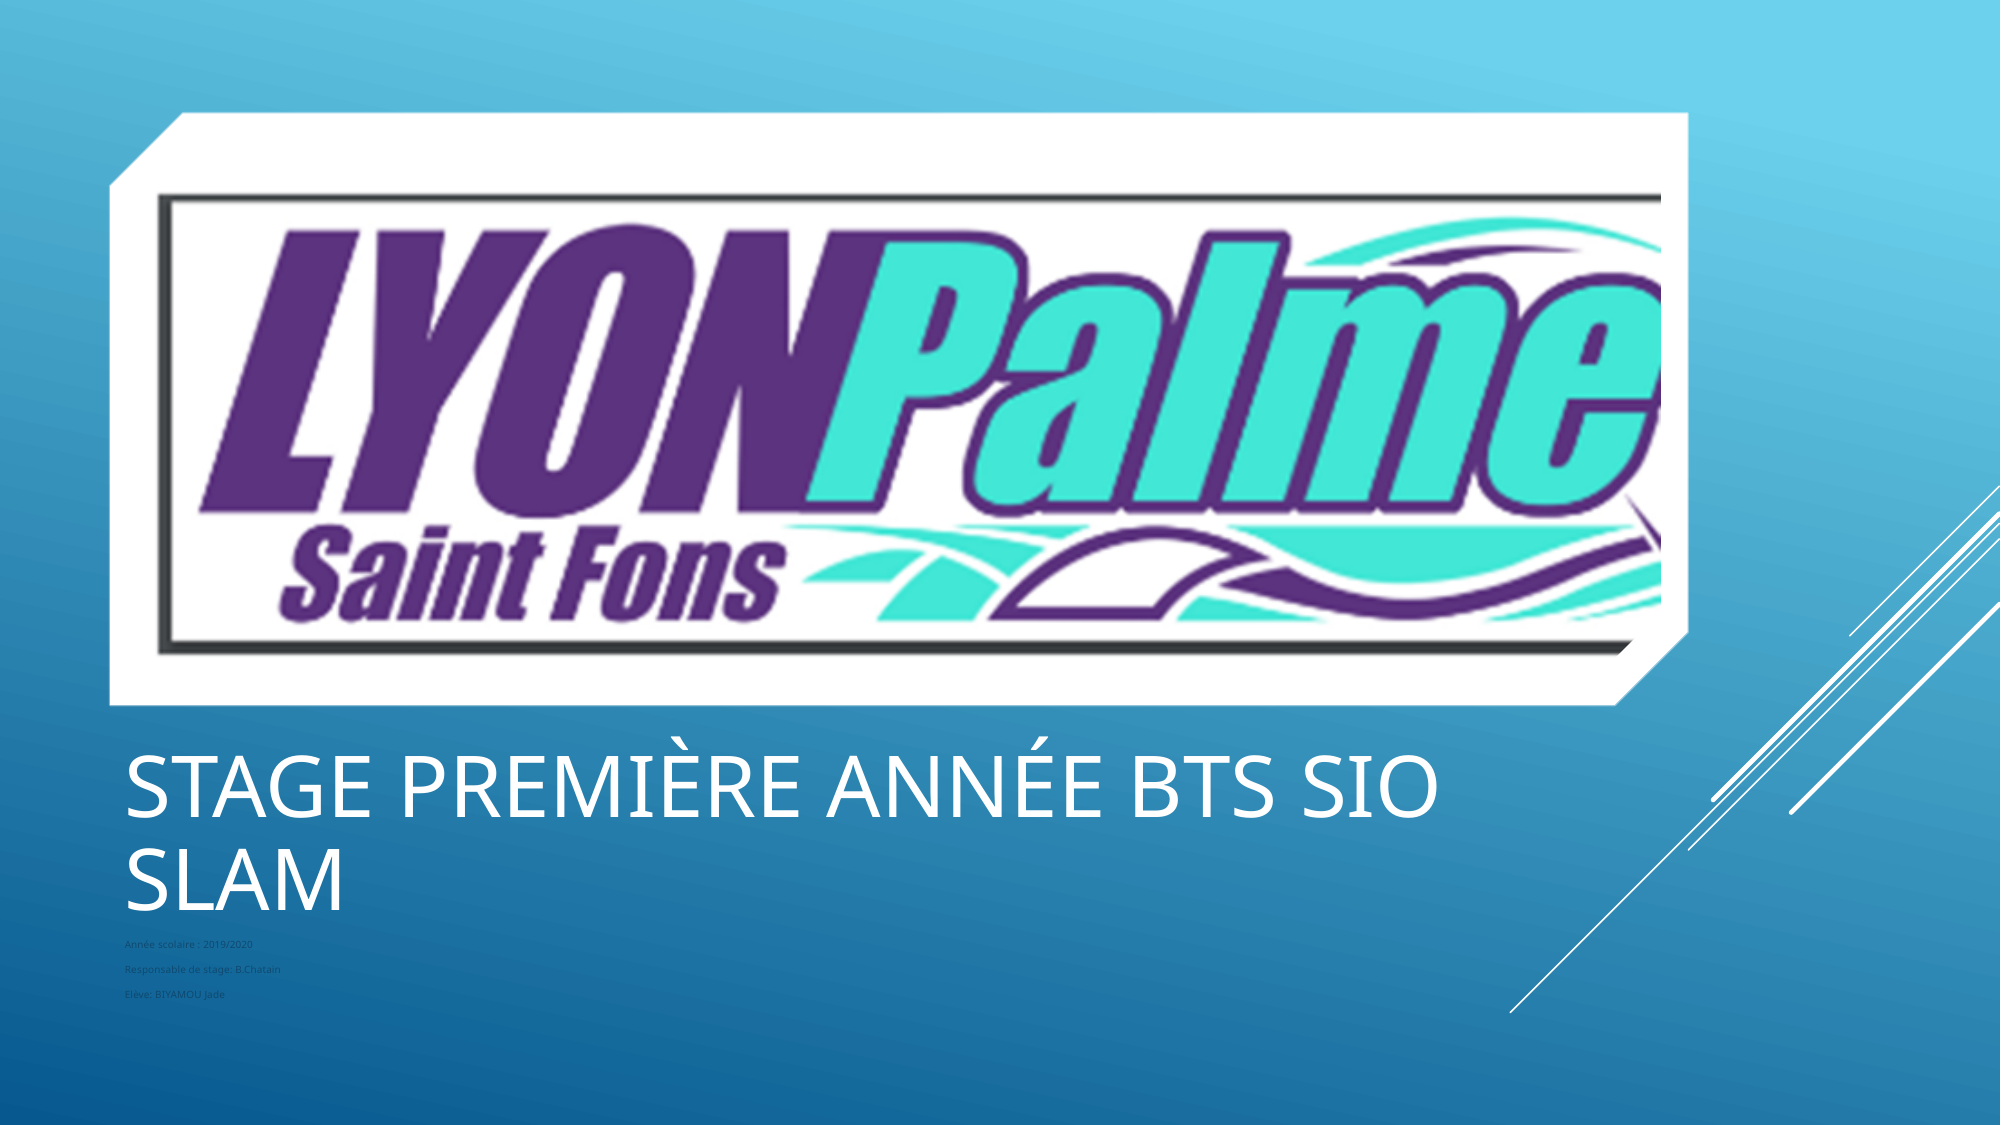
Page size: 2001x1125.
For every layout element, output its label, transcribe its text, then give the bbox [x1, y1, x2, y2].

picture [136, 139, 1662, 679]
text_box [108, 158, 1510, 707]
title Stage première année BTS SIO SLAM [109, 733, 1510, 932]
subtitle Année scolaire : 2019/2020 Responsable de stage: B.Chatain Elève: BIYAMOU Jade [109, 932, 1510, 1009]
text_box [0, 0, 2000, 1125]
text_box [155, 111, 1689, 485]
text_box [1510, 485, 2000, 1013]
